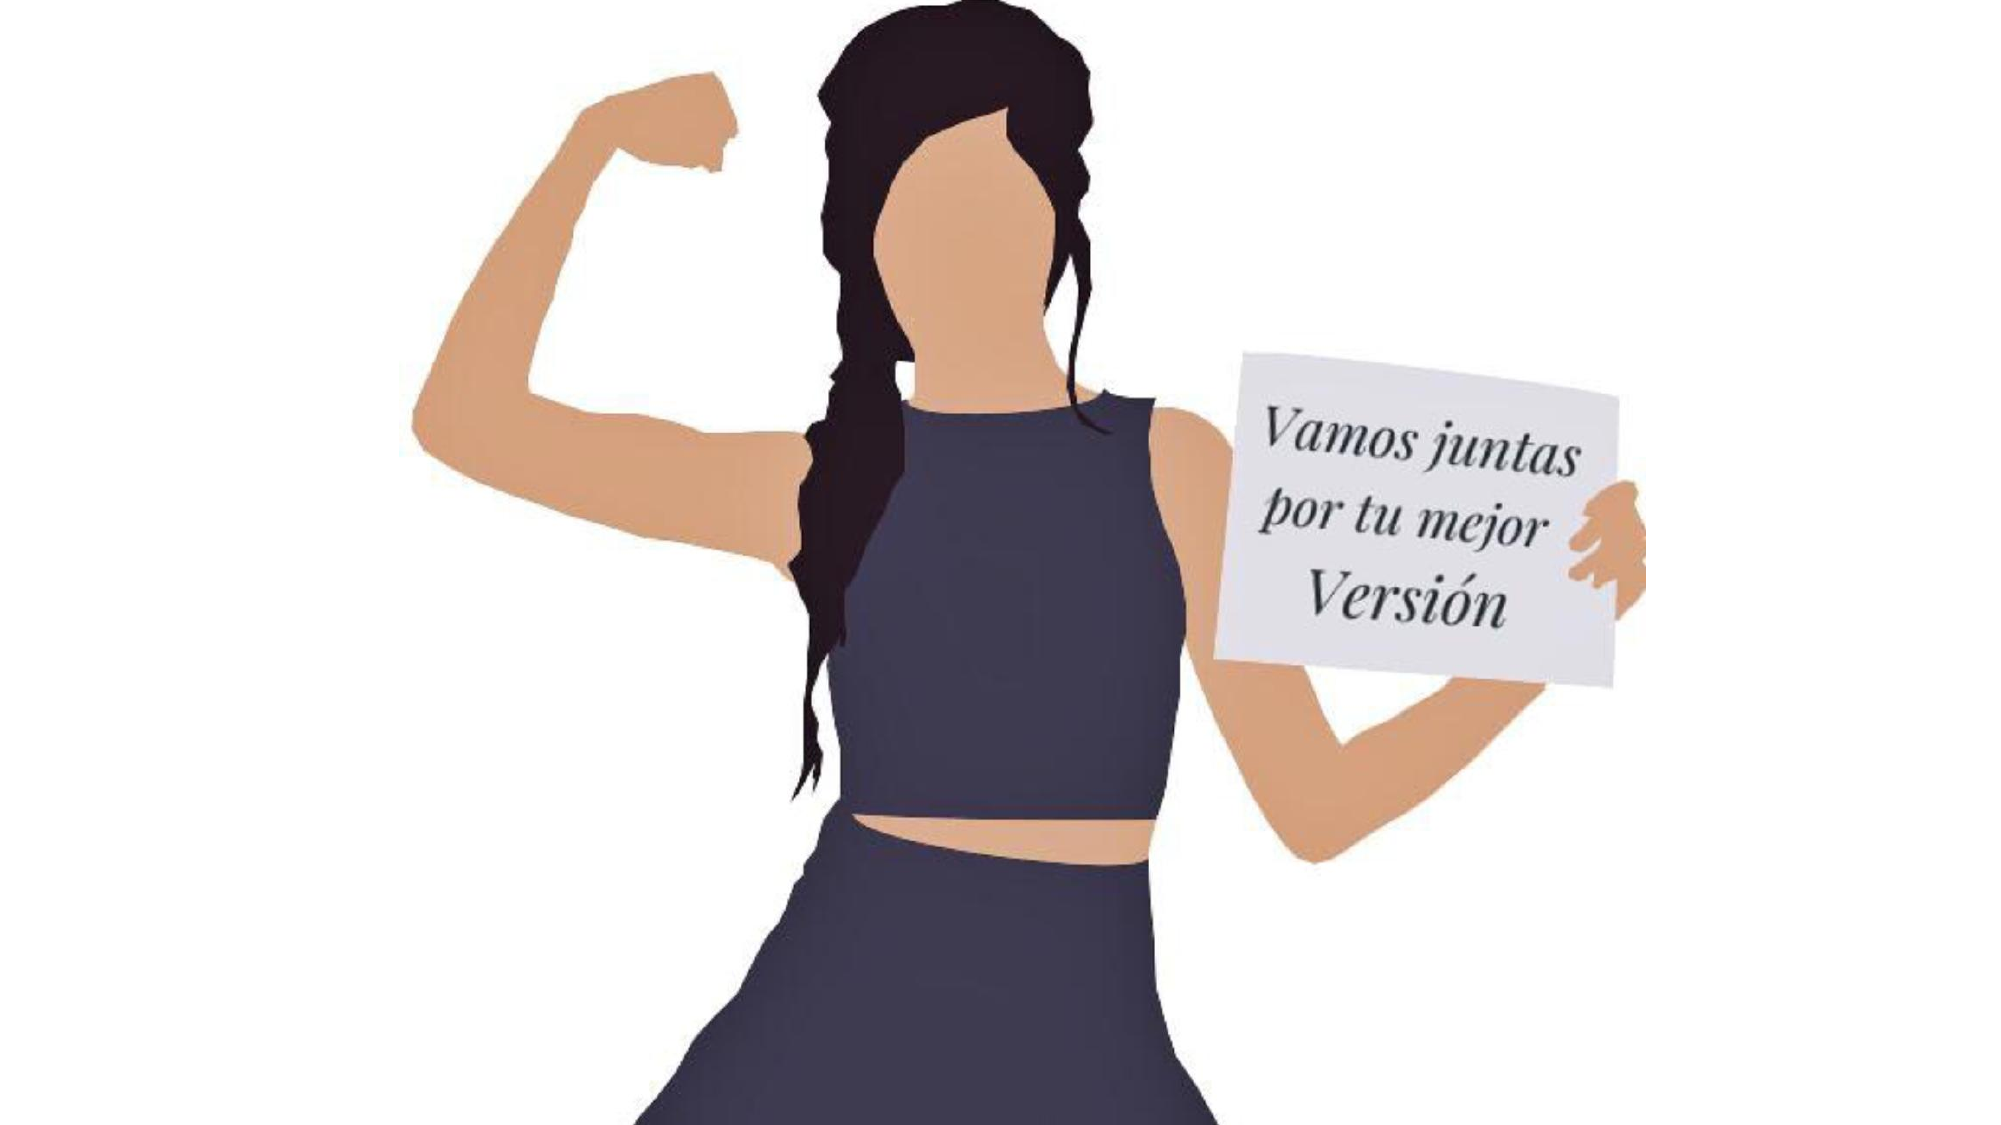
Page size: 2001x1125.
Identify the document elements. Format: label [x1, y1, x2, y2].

picture [399, 0, 1646, 1125]
